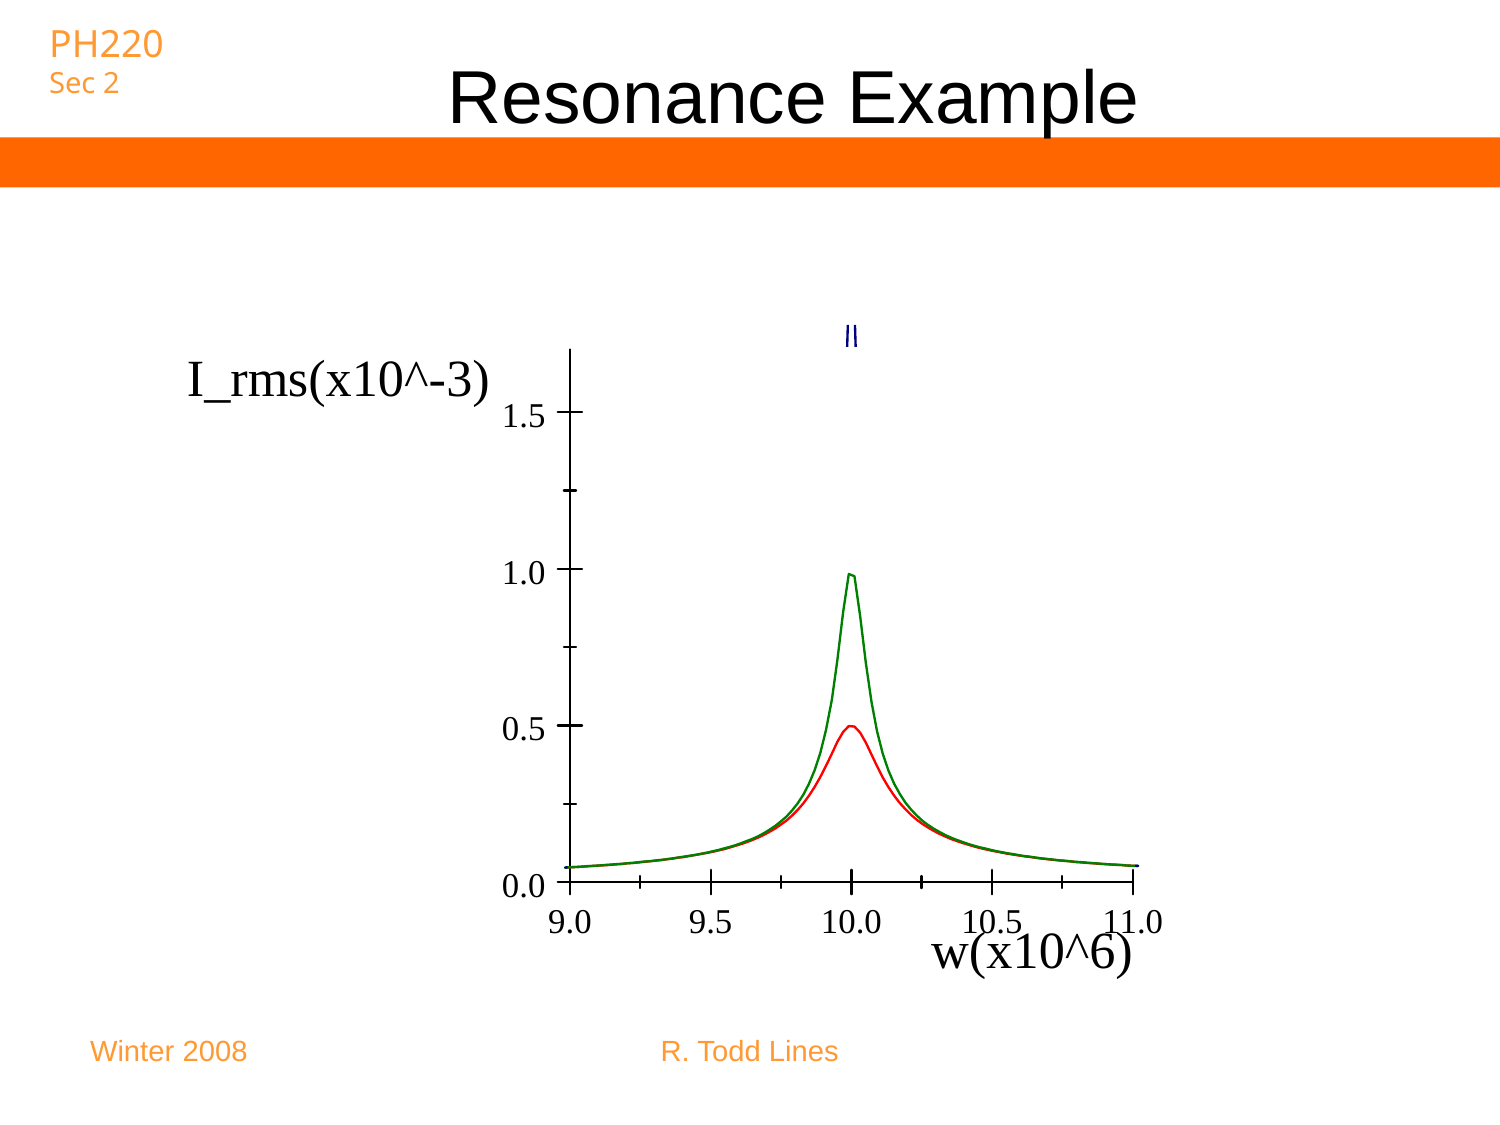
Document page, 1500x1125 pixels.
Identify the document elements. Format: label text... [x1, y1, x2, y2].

footer R. Todd Lines [512, 1024, 988, 1103]
title Resonance Example [262, 0, 1325, 186]
slide_number Winter 2008 [75, 1024, 425, 1103]
picture [162, 324, 1188, 1005]
